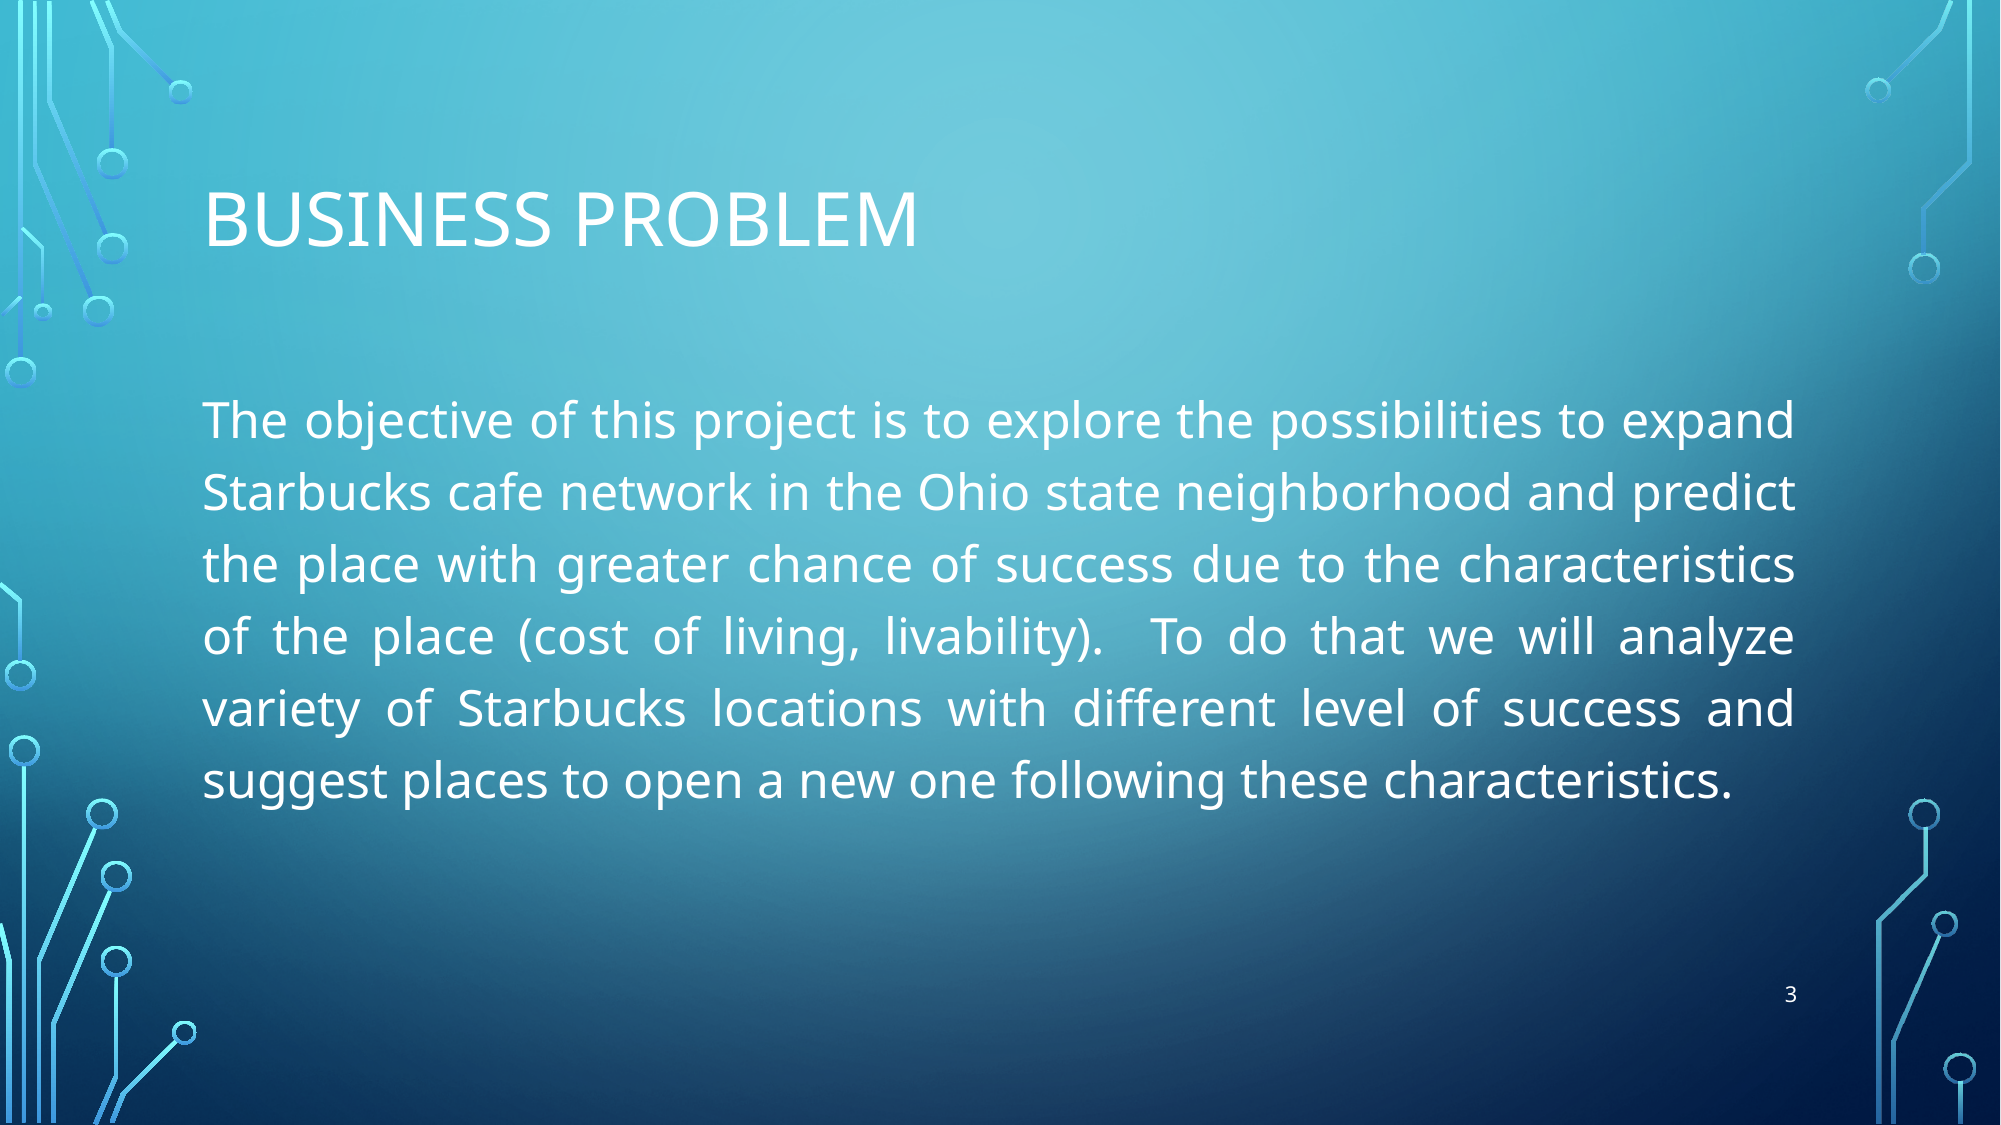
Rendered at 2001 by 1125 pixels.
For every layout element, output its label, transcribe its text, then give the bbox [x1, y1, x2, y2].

title Business Problem [187, 101, 1813, 344]
slide_number 3 [1685, 965, 1813, 1025]
list The objective of this project is to explore the possibilities to expand Starbucks cafe network in the Ohio state neighborhood and predict the place with greater chance of success due to the characteristics of the place (cost of living, livability). To do that we will analyze variety of Starbucks locations with different level of success and suggest places to open a new one following these characteristics. [187, 369, 1813, 950]
